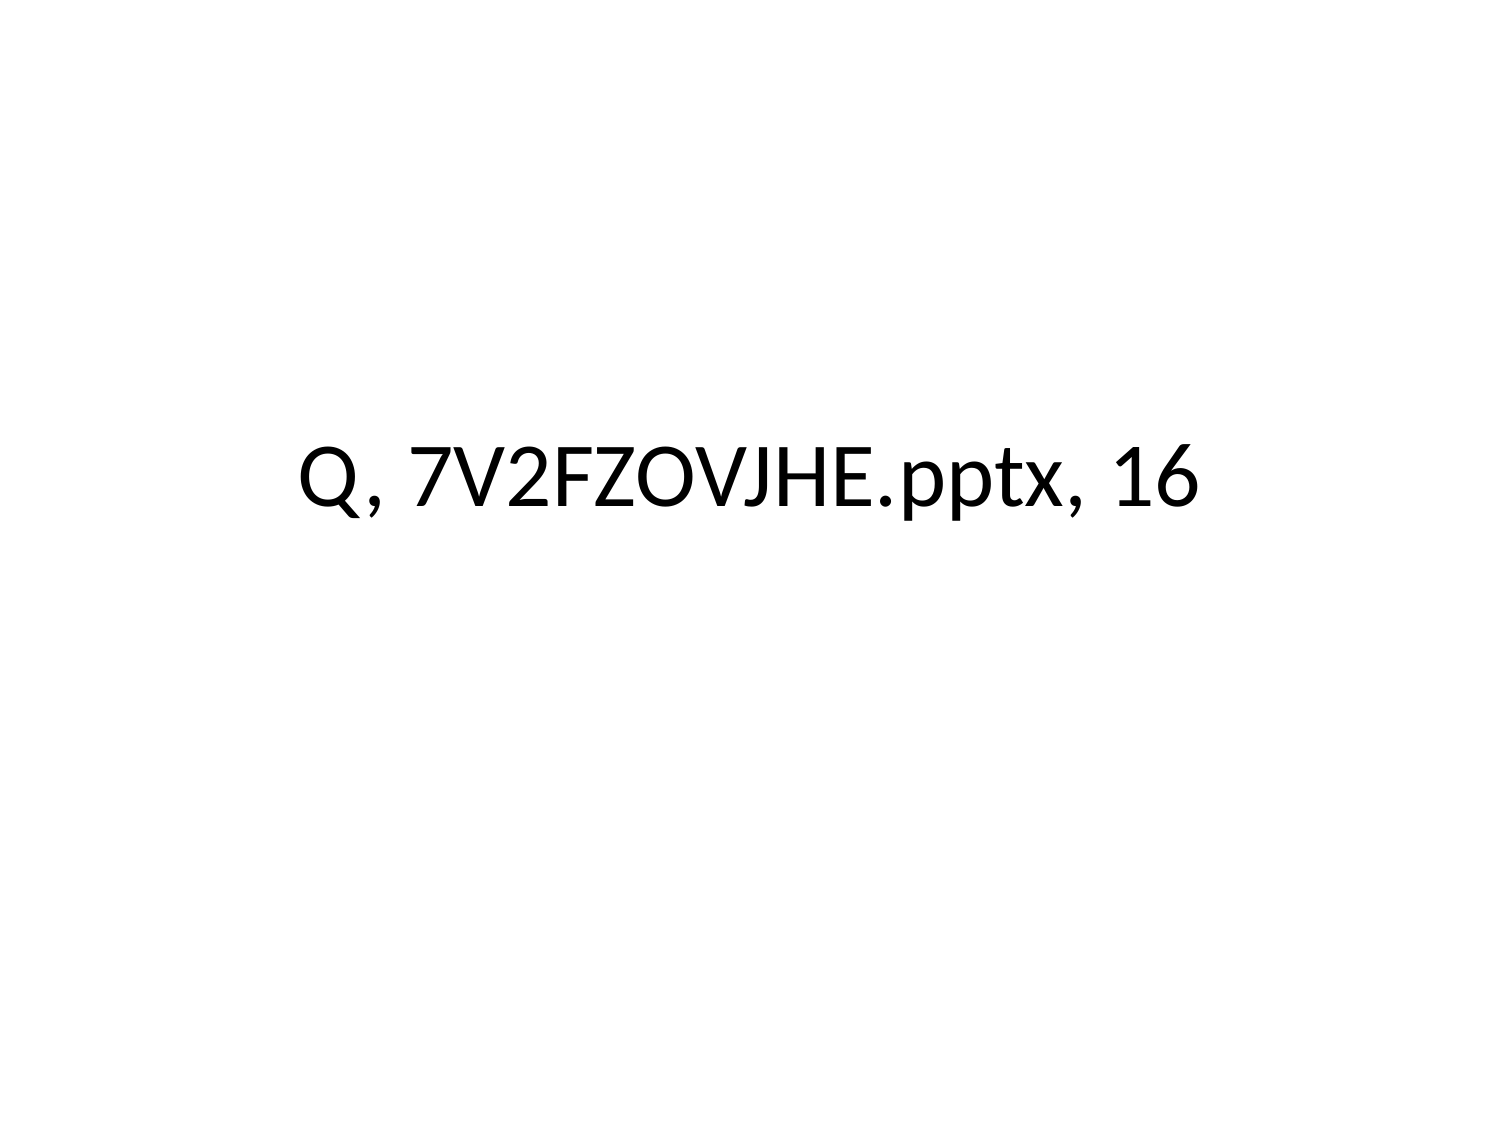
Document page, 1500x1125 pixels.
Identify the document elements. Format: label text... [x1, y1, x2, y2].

title Q, 7V2FZOVJHE.pptx, 16 [112, 349, 1388, 591]
